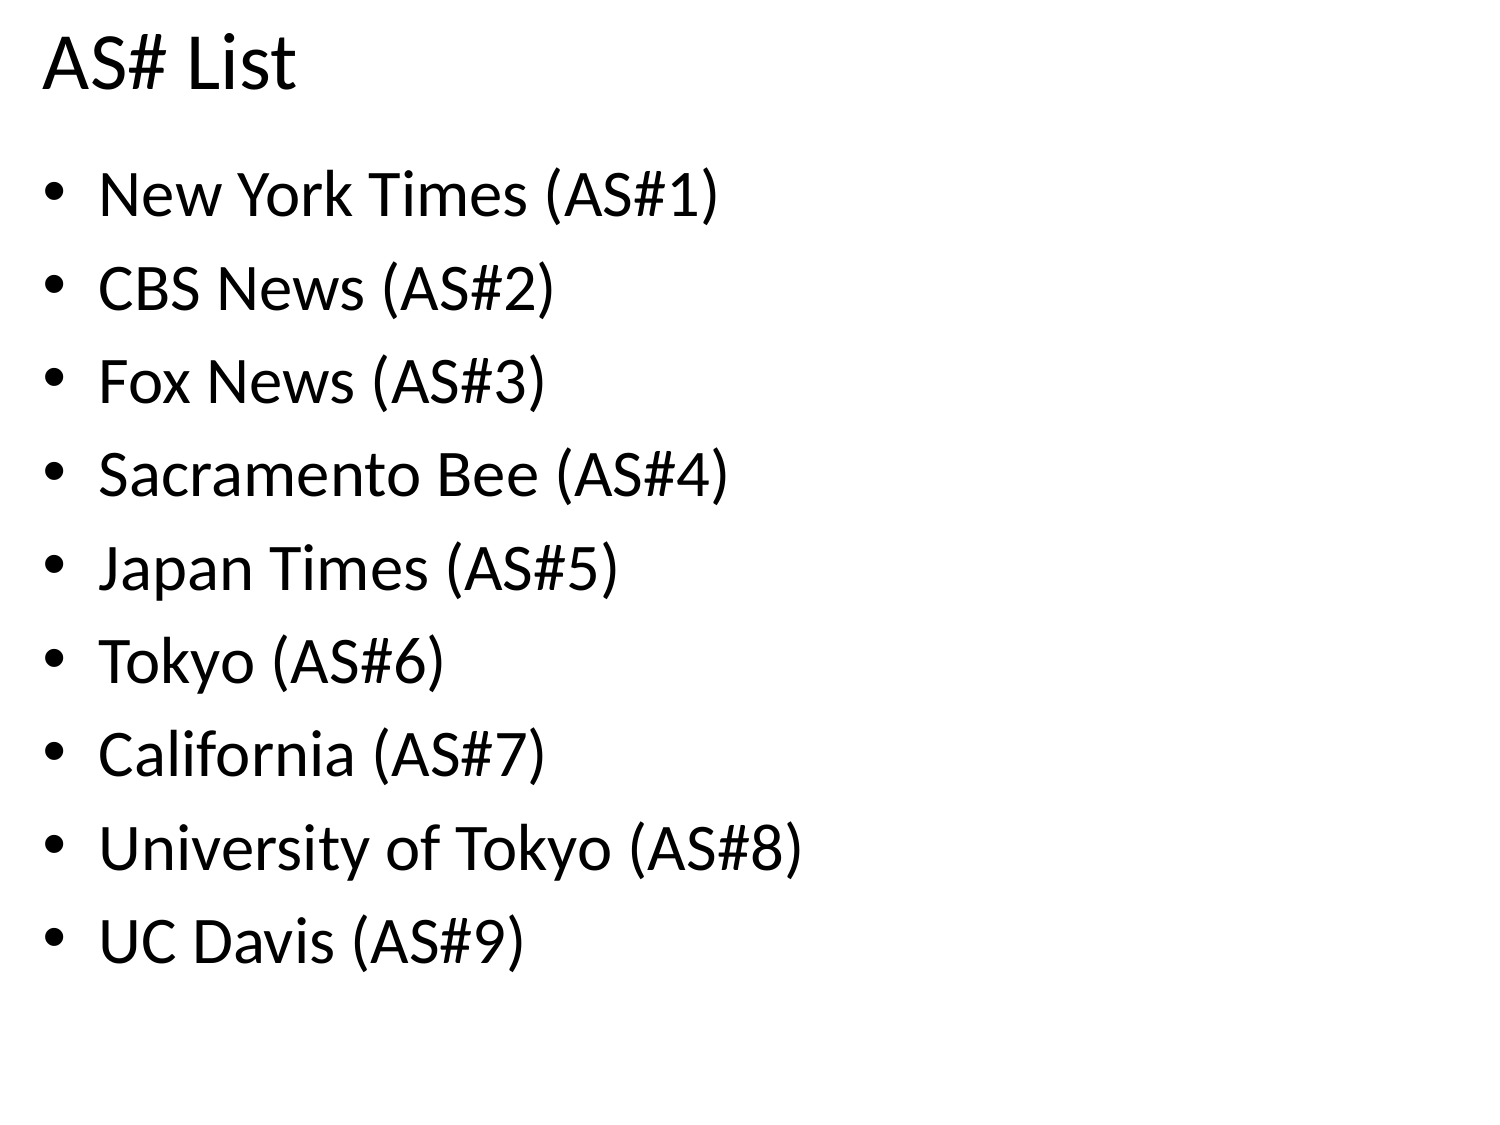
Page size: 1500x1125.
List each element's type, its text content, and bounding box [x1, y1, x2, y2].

list New York Times (AS#1) CBS News (AS#2) Fox News (AS#3) Sacramento Bee (AS#4) Japan Times (AS#5) Tokyo (AS#6) California (AS#7) University of Tokyo (AS#8) UC Davis (AS#9) [27, 142, 1469, 1061]
title AS# List [27, 0, 1317, 114]
